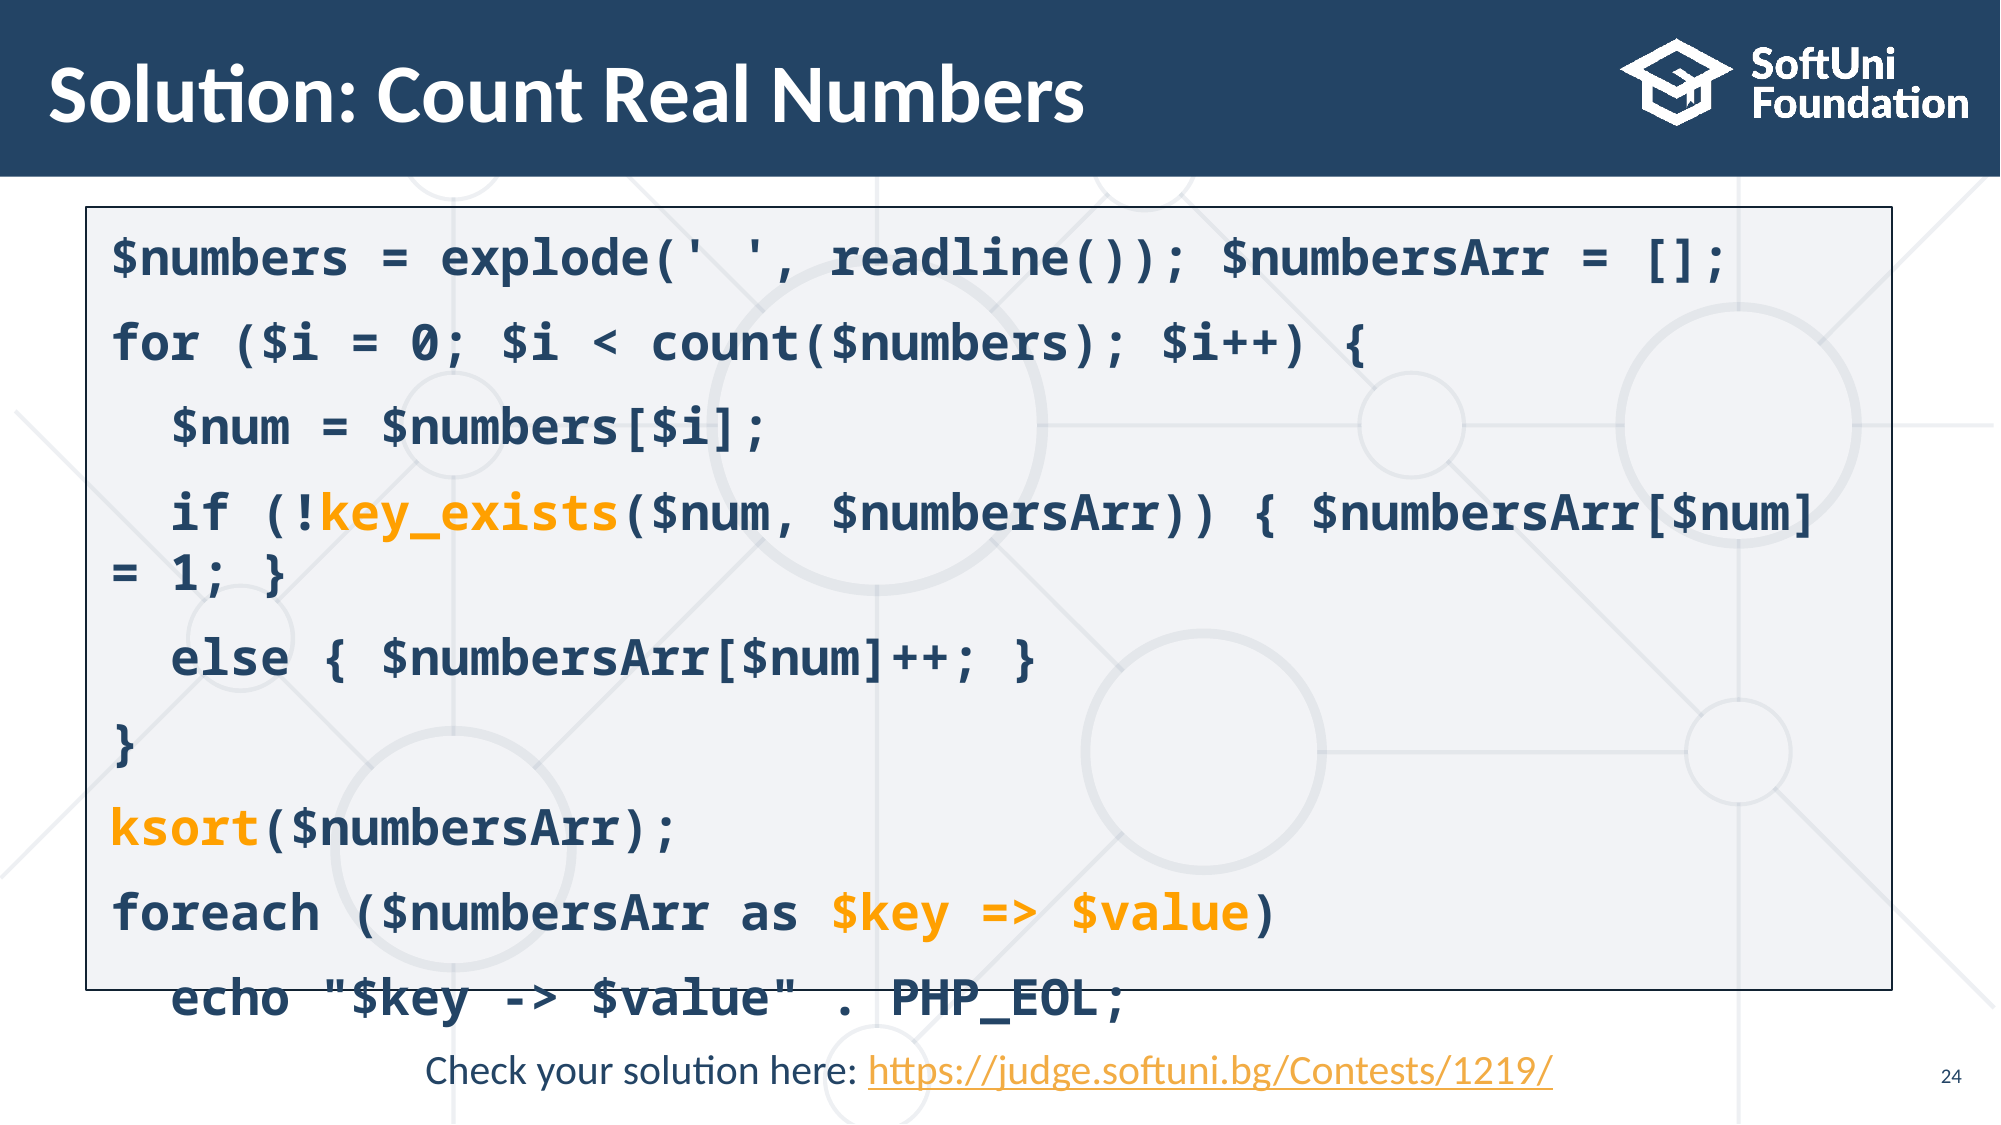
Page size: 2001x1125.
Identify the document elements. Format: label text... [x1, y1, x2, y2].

title Solution: Count Real Numbers [31, 16, 1591, 162]
list $numbers = explode(' ', readline()); $numbersArr = []; for ($i = 0; $i < count($numbers); $i++) { $num = $numbers[$i]; if (!key_exists($num, $numbersArr)) { $numbersArr[$num] = 1; } else { $numbersArr[$num]++; } } ksort($numbersArr); foreach ($numbersArr as $key => $value) echo "$key -> $value" . PHP_EOL; [85, 206, 1893, 991]
text_box Check your solution here: https://judge.softuni.bg/Contests/1219/ [120, 1035, 1858, 1101]
slide_number 24 [1897, 1049, 1968, 1101]
picture [1619, 38, 1968, 126]
